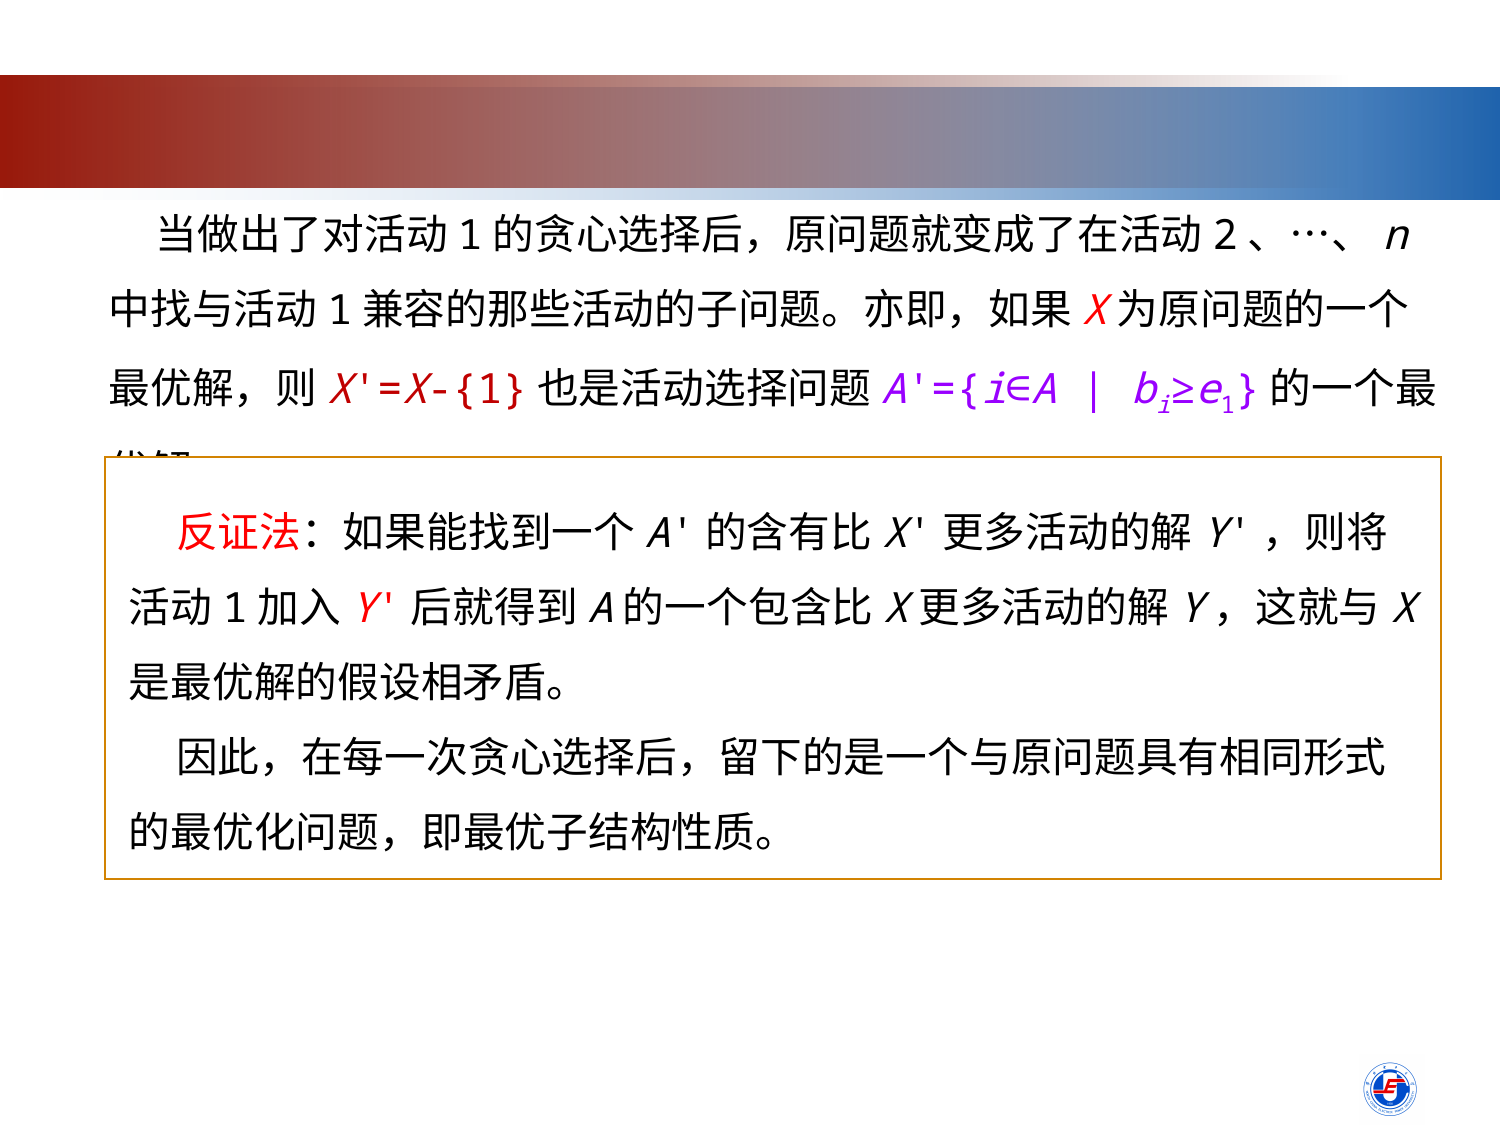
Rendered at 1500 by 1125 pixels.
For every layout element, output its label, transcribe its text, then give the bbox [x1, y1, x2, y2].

picture [1359, 1054, 1425, 1125]
text_box 当做出了对活动1的贪心选择后，原问题就变成了在活动2、…、n中找与活动1兼容的那些活动的子问题。亦即，如果X为原问题的一个最优解，则X'=X-{1}也是活动选择问题A'={i∈A | bi≥e1}的一个最优解。 [93, 175, 1454, 501]
text_box 反证法：如果能找到一个A'的含有比X'更多活动的解Y'，则将活动1加入Y'后就得到A的一个包含比X更多活动的解Y，这就与X是最优解的假设相矛盾。 因此，在每一次贪心选择后，留下的是一个与原问题具有相同形式的最优化问题，即最优子结构性质。 [104, 456, 1442, 880]
